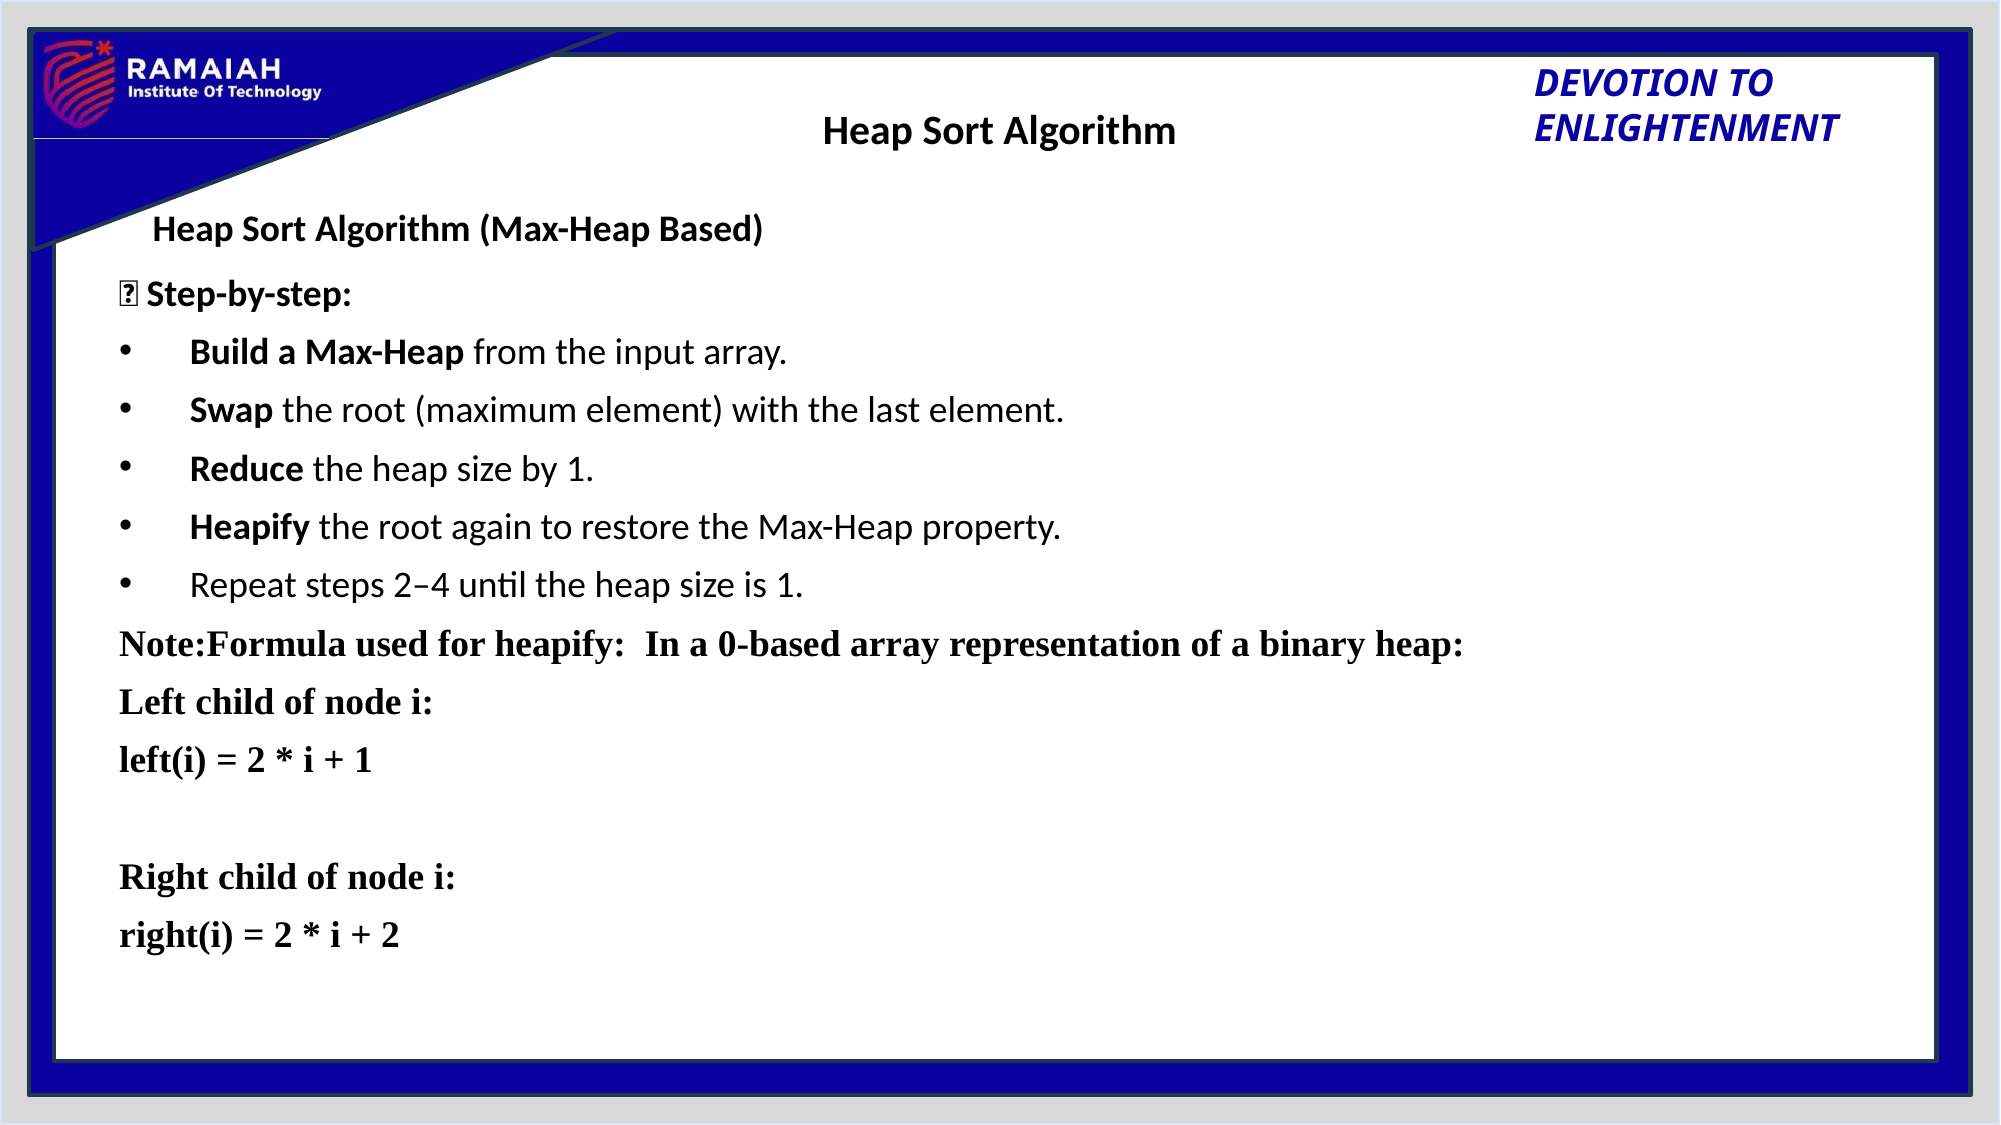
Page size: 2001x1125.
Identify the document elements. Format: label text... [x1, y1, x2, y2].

list Heap Sort Algorithm (Max-Heap Based) 🔷 Step-by-step: Build a Max-Heap from the input array. Swap the root (maximum element) with the last element. Reduce the heap size by 1. Heapify the root again to restore the Max-Heap property. Repeat steps 2–4 until the heap size is 1. Note:Formula used for heapify: In a 0-based array representation of a binary heap: Left child of node i: left(i) = 2 * i + 1 Right child of node i: right(i) = 2 * i + 2 [99, 167, 1900, 1065]
picture [33, 35, 329, 139]
title Heap Sort Algorithm [99, 45, 1900, 167]
